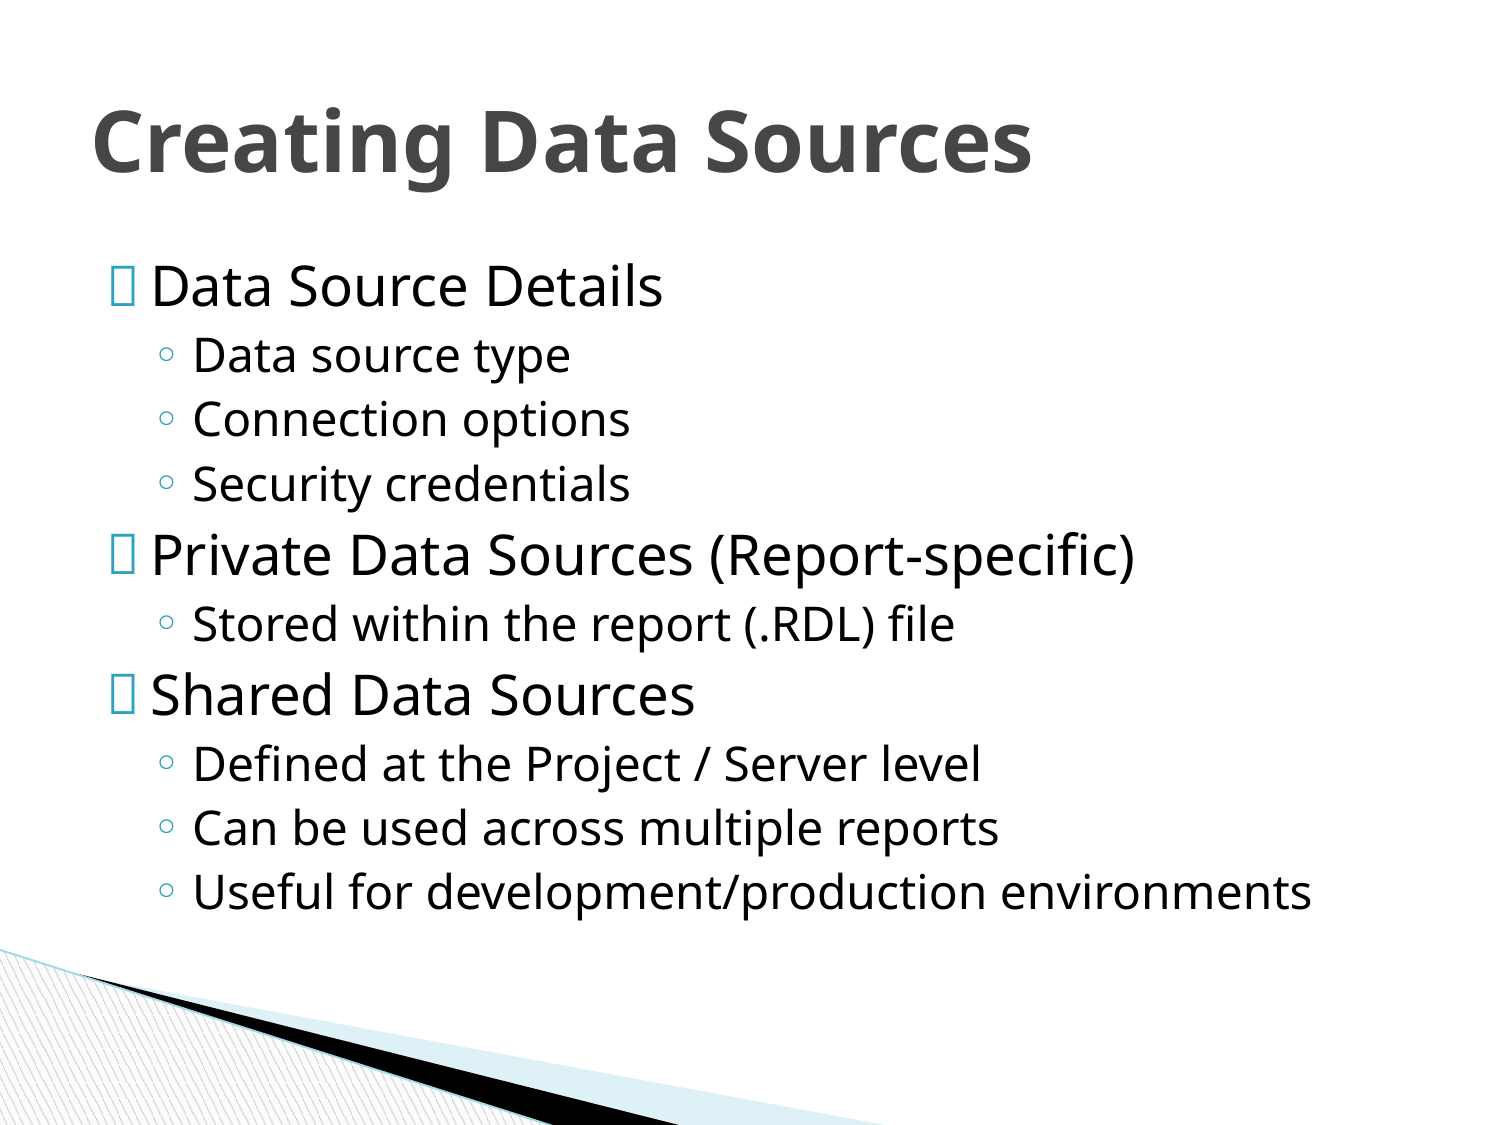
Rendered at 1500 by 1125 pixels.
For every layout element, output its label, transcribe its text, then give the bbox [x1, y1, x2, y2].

title Creating Data Sources [75, 45, 1425, 233]
list Data Source Details Data source type Connection options Security credentials Private Data Sources (Report-specific) Stored within the report (.RDL) file Shared Data Sources Defined at the Project / Server level Can be used across multiple reports Useful for development/production environments [75, 243, 1425, 986]
